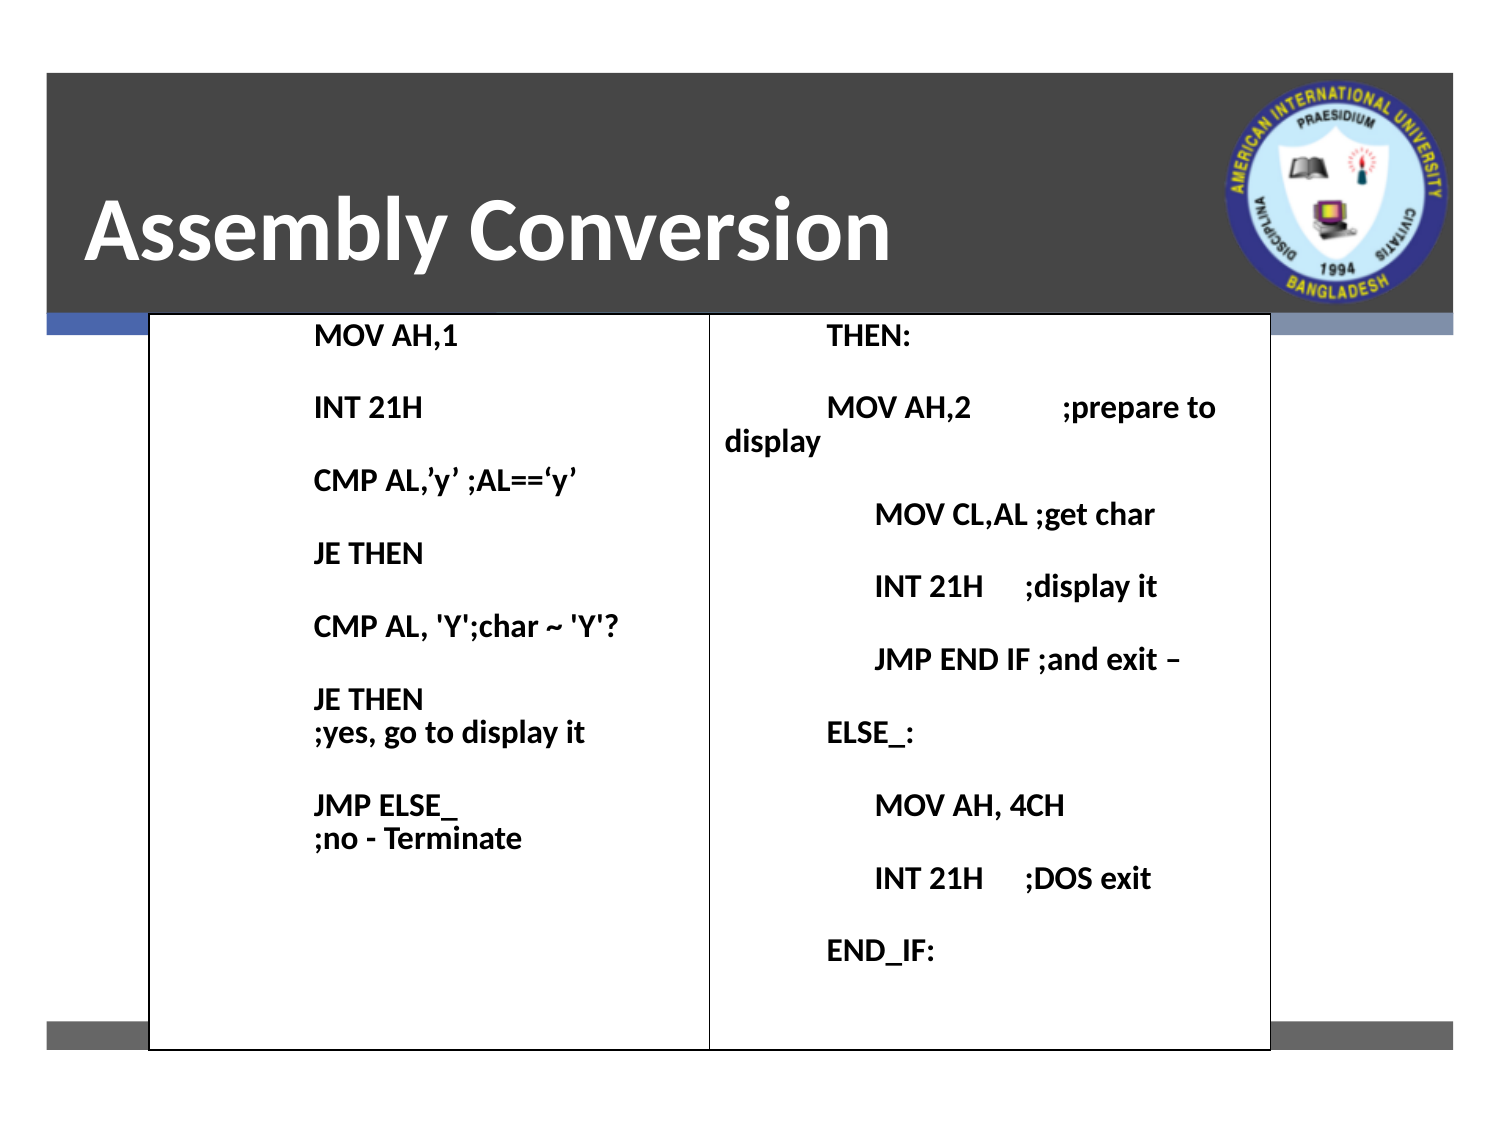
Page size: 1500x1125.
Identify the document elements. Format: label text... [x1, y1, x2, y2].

title Assembly Conversion [69, 107, 1351, 287]
table_header MOV AH,1 INT 21H CMP AL,’y’ ;AL==‘y’ JE THEN CMP AL, 'Y';char ~ 'Y'? JE THEN ;yes, go to display it JMP ELSE_ ;no - Terminate [150, 315, 709, 1049]
picture [1220, 75, 1454, 310]
table_header THEN: MOV AH,2 ;prepare to display MOV CL,AL ;get char INT 21H ;display it JMP END IF ;and exit – ELSE_: MOV AH, 4CH INT 21H ;DOS exit END_IF: [710, 315, 1270, 1049]
